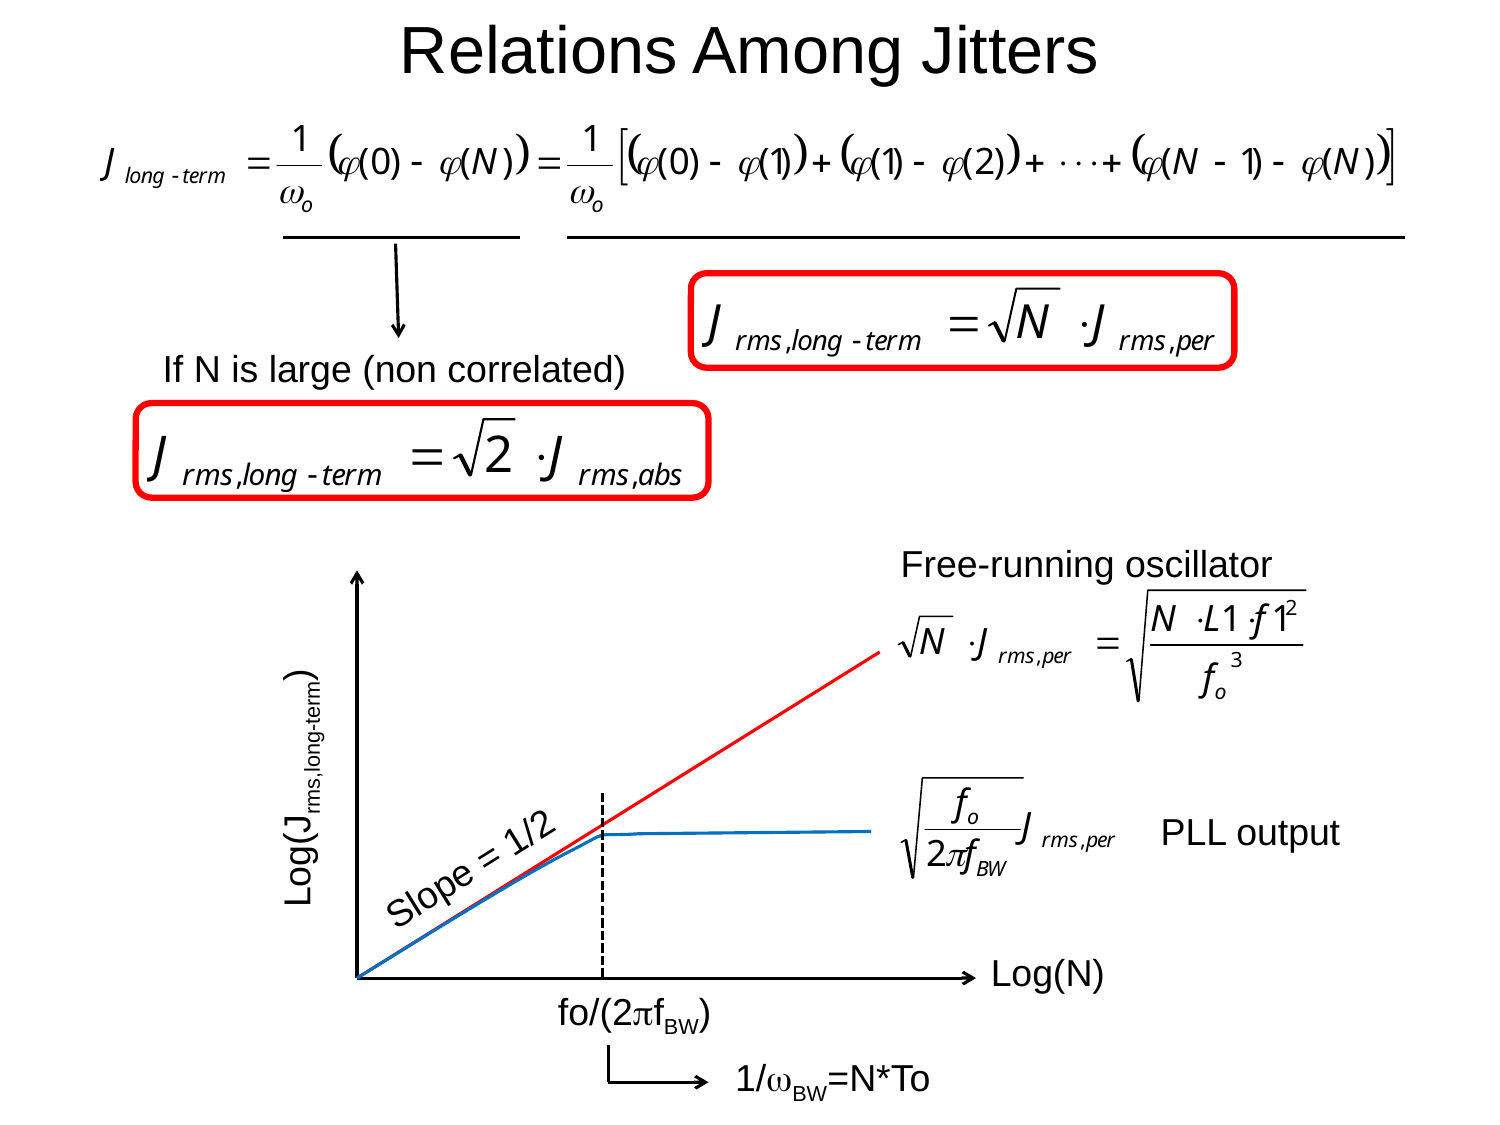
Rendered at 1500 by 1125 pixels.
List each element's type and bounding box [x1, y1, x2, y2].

text_box [885, 533, 1323, 709]
text_box [356, 569, 1202, 1001]
text_box [894, 768, 1129, 888]
text_box [543, 980, 1323, 1113]
text_box [688, 271, 1237, 370]
text_box [133, 400, 711, 500]
text_box [265, 597, 332, 923]
text_box [147, 243, 656, 398]
text_box [100, 113, 1399, 221]
text_box [1145, 800, 1437, 861]
text_box [0, 0, 1500, 95]
